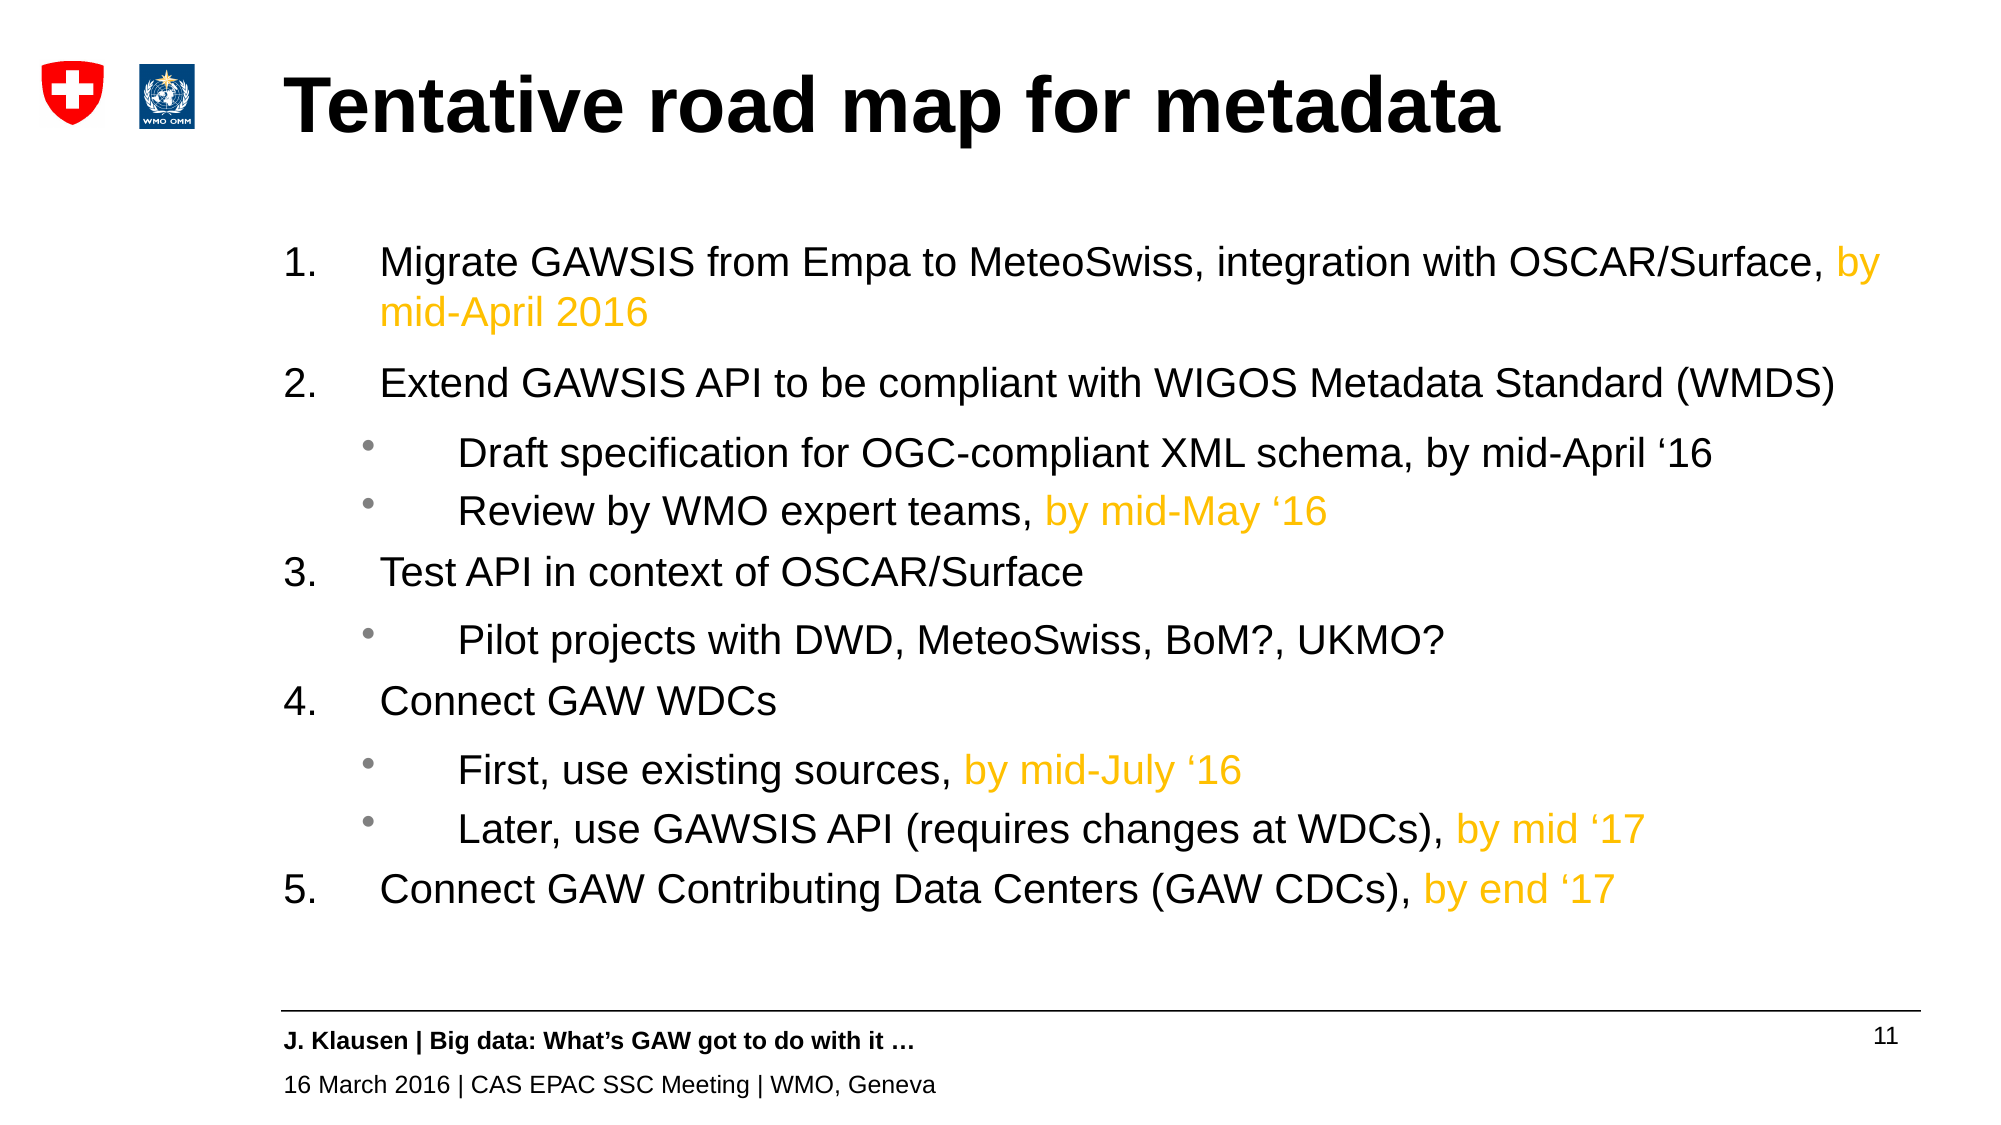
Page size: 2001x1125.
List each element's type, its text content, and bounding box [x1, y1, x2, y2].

title Tentative road map for metadata [283, 53, 1913, 216]
list Migrate GAWSIS from Empa to MeteoSwiss, integration with OSCAR/Surface, by mid-April 2016 Extend GAWSIS API to be compliant with WIGOS Metadata Standard (WMDS) Draft specification for OGC-compliant XML schema, by mid-April ‘16 Review by WMO expert teams, by mid-May ‘16 Test API in context of OSCAR/Surface Pilot projects with DWD, MeteoSwiss, BoM?, UKMO? Connect GAW WDCs First, use existing sources, by mid-July ‘16 Later, use GAWSIS API (requires changes at WDCs), by mid ‘17 Connect GAW Contributing Data Centers (GAW CDCs), by end ‘17 [283, 234, 1918, 1017]
picture [139, 64, 195, 129]
